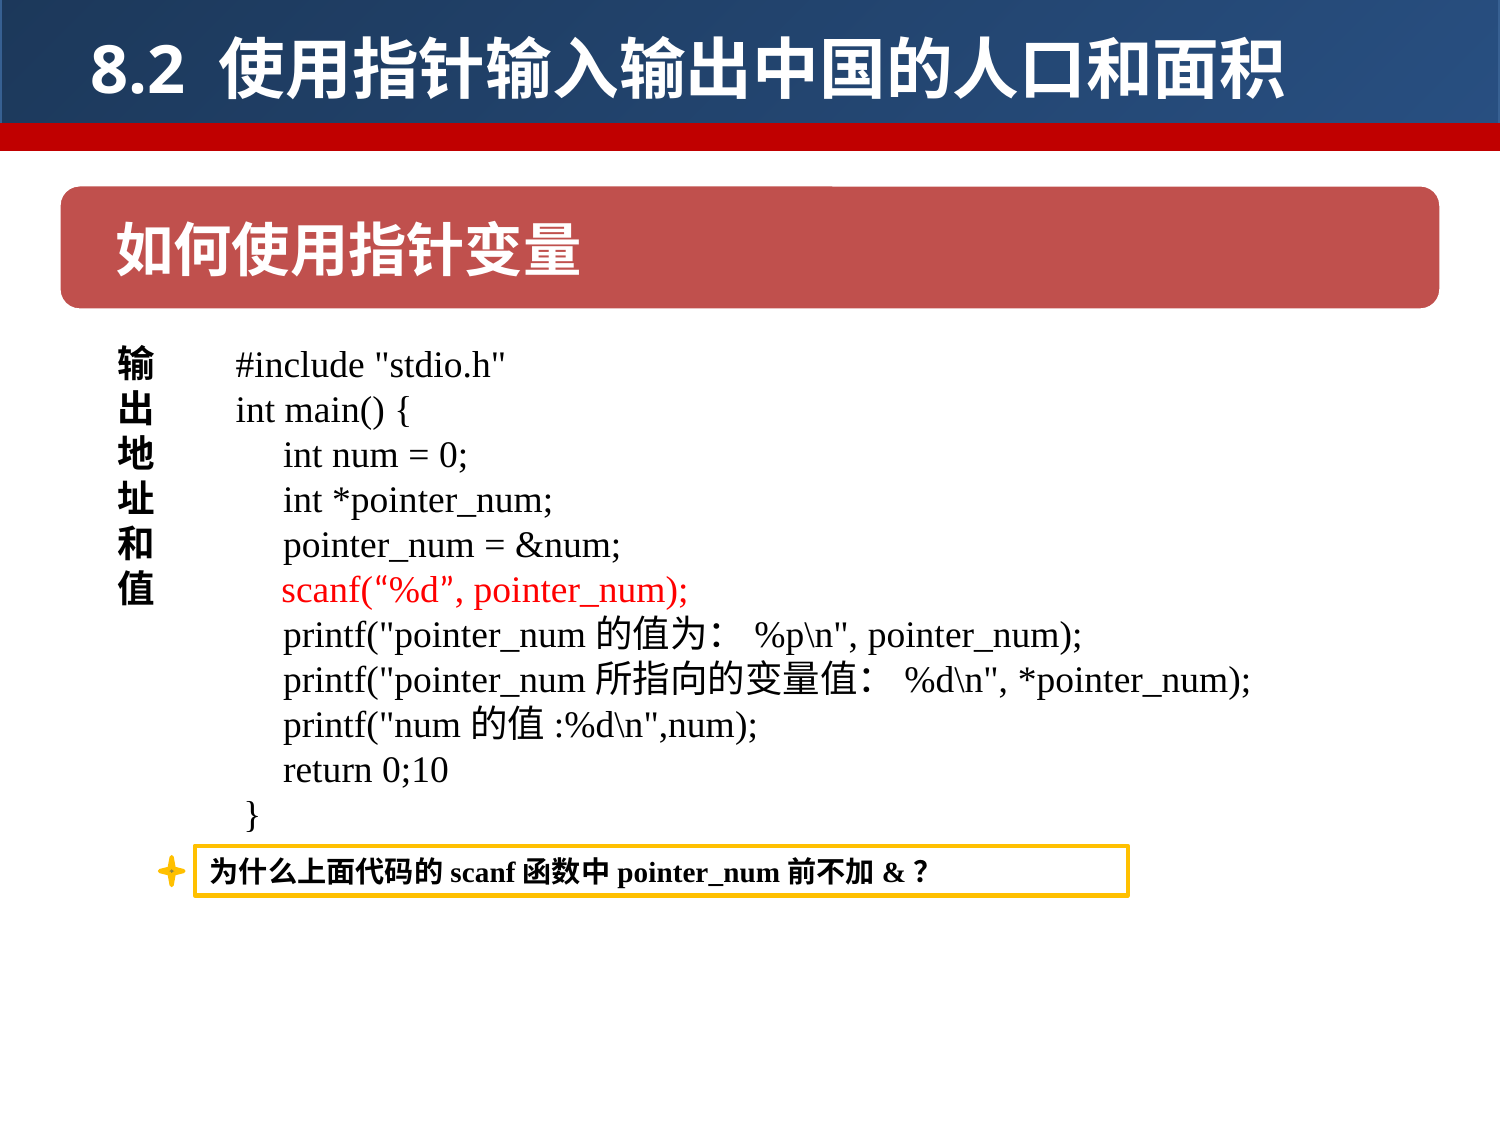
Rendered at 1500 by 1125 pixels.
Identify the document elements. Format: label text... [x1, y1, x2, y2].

text_box #include "stdio.h" int main() { int num = 0; int *pointer_num; pointer_num = &num; scanf(“%d”, pointer_num); printf("pointer_num的值为：%p\n", pointer_num); printf("pointer_num所指向的变量值：%d\n", *pointer_num); printf("num的值:%d\n",num); return 0;10 } [70, 332, 1424, 842]
list 8.2 使用指针输入输出中国的人口和面积 [74, 18, 1459, 109]
list 如何使用指针变量 [100, 205, 1412, 289]
text_box 为什么上面代码的scanf函数中pointer_num前不加&？ [193, 844, 1130, 898]
text_box 输出地址和值 [102, 332, 172, 617]
text_box [157, 854, 186, 888]
